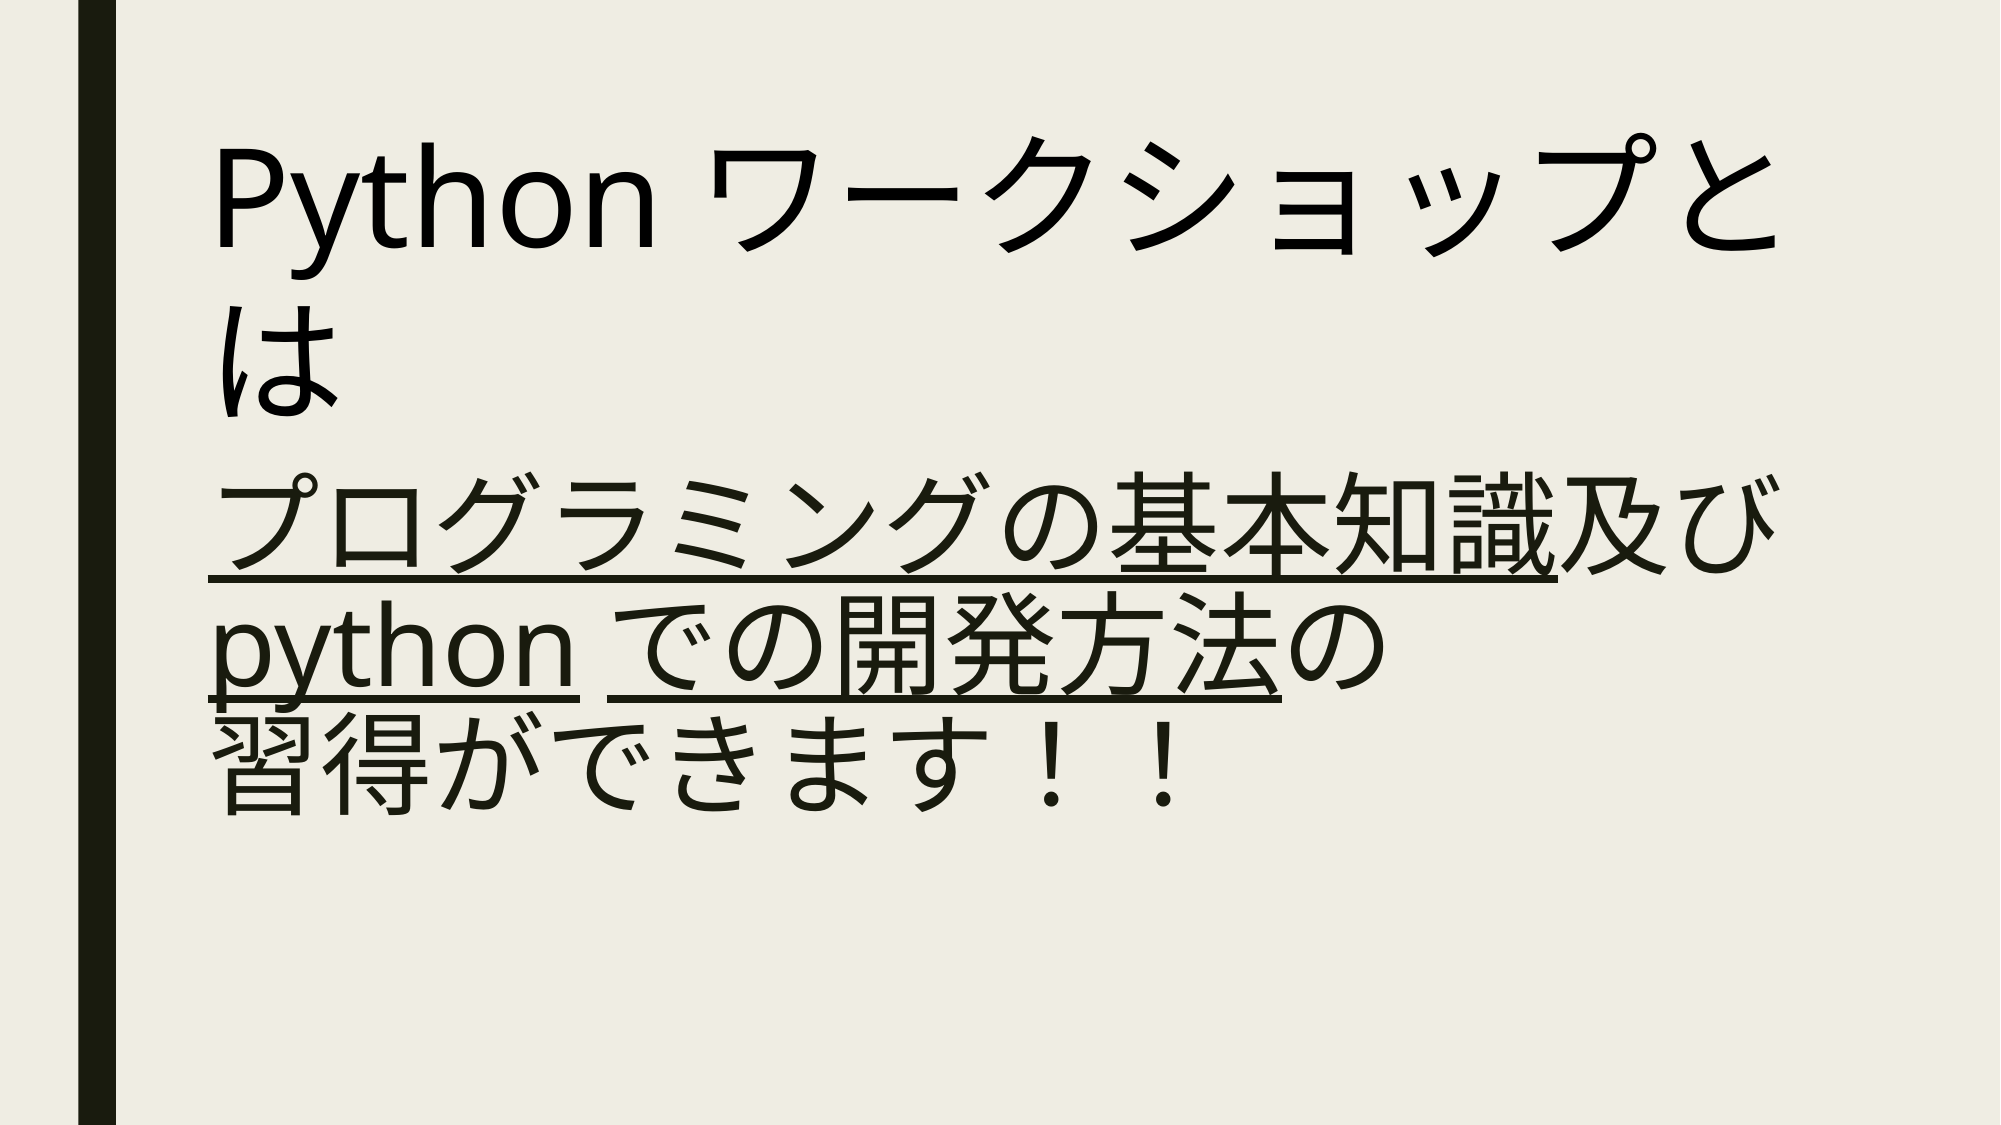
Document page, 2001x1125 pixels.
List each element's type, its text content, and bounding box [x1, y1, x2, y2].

text_box Pythonワークショップとは [192, 102, 1879, 447]
text_box プログラミングの基本知識及び pythonでの開発方法の 習得ができます！！ [192, 462, 1947, 969]
